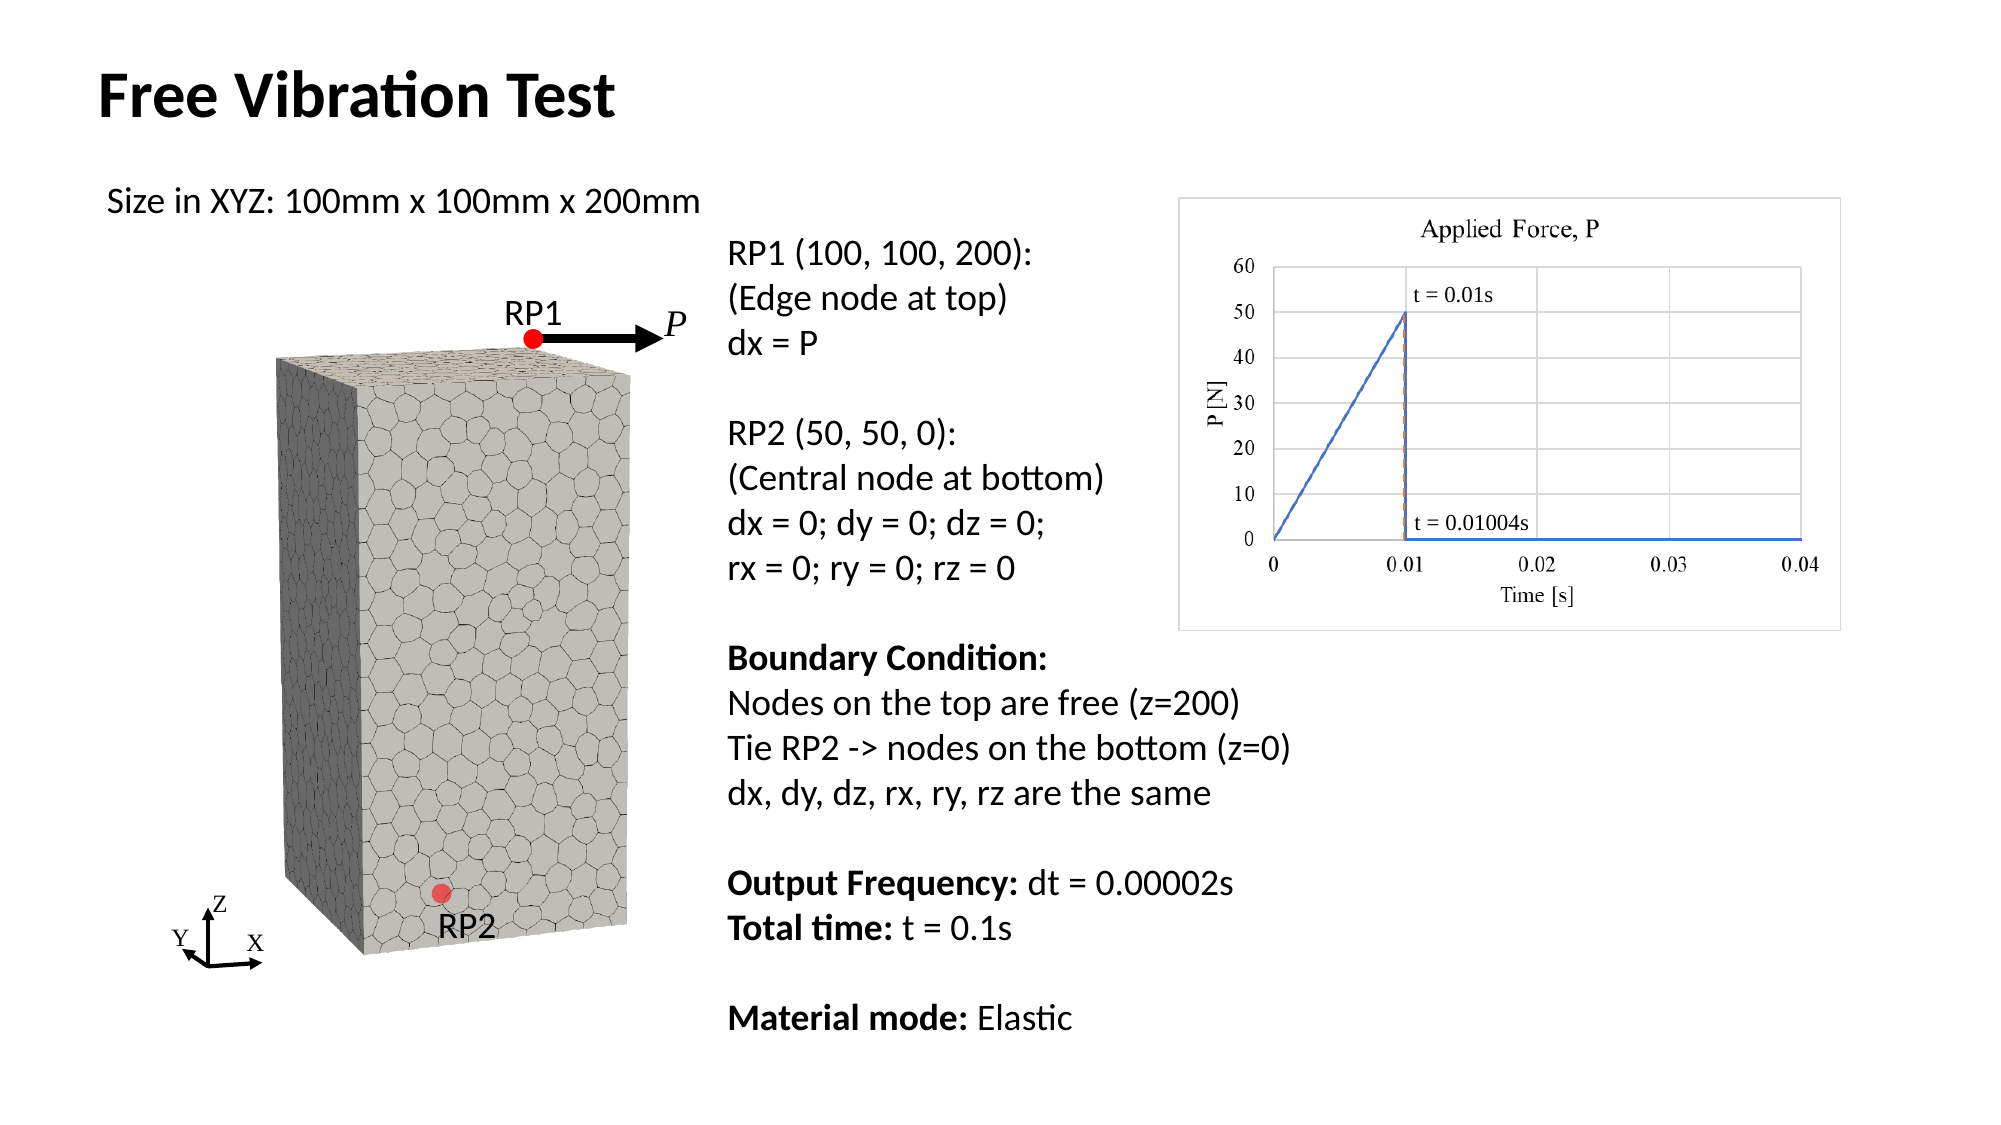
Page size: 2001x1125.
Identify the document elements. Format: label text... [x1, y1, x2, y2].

text_box Free Vibration Test [84, 42, 938, 138]
text_box RP1 (100, 100, 200): (Edge node at top) dx = P RP2 (50, 50, 0): (Central node at bottom) dx = 0; dy = 0; dz = 0; rx = 0; ry = 0; rz = 0 Boundary Condition: Nodes on the top are free (z=200) Tie RP2 -> nodes on the bottom (z=0) dx, dy, dz, rx, ry, rz are the same Output Frequency: dt = 0.00002s Total time: t = 0.1s Material mode: Elastic [712, 220, 1354, 1046]
text_box P [649, 292, 698, 352]
picture [262, 311, 654, 977]
picture [1178, 197, 1841, 631]
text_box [156, 879, 263, 969]
text_box Size in XYZ: 100mm x 100mm x 200mm [92, 168, 754, 229]
text_box RP1 [489, 280, 606, 311]
